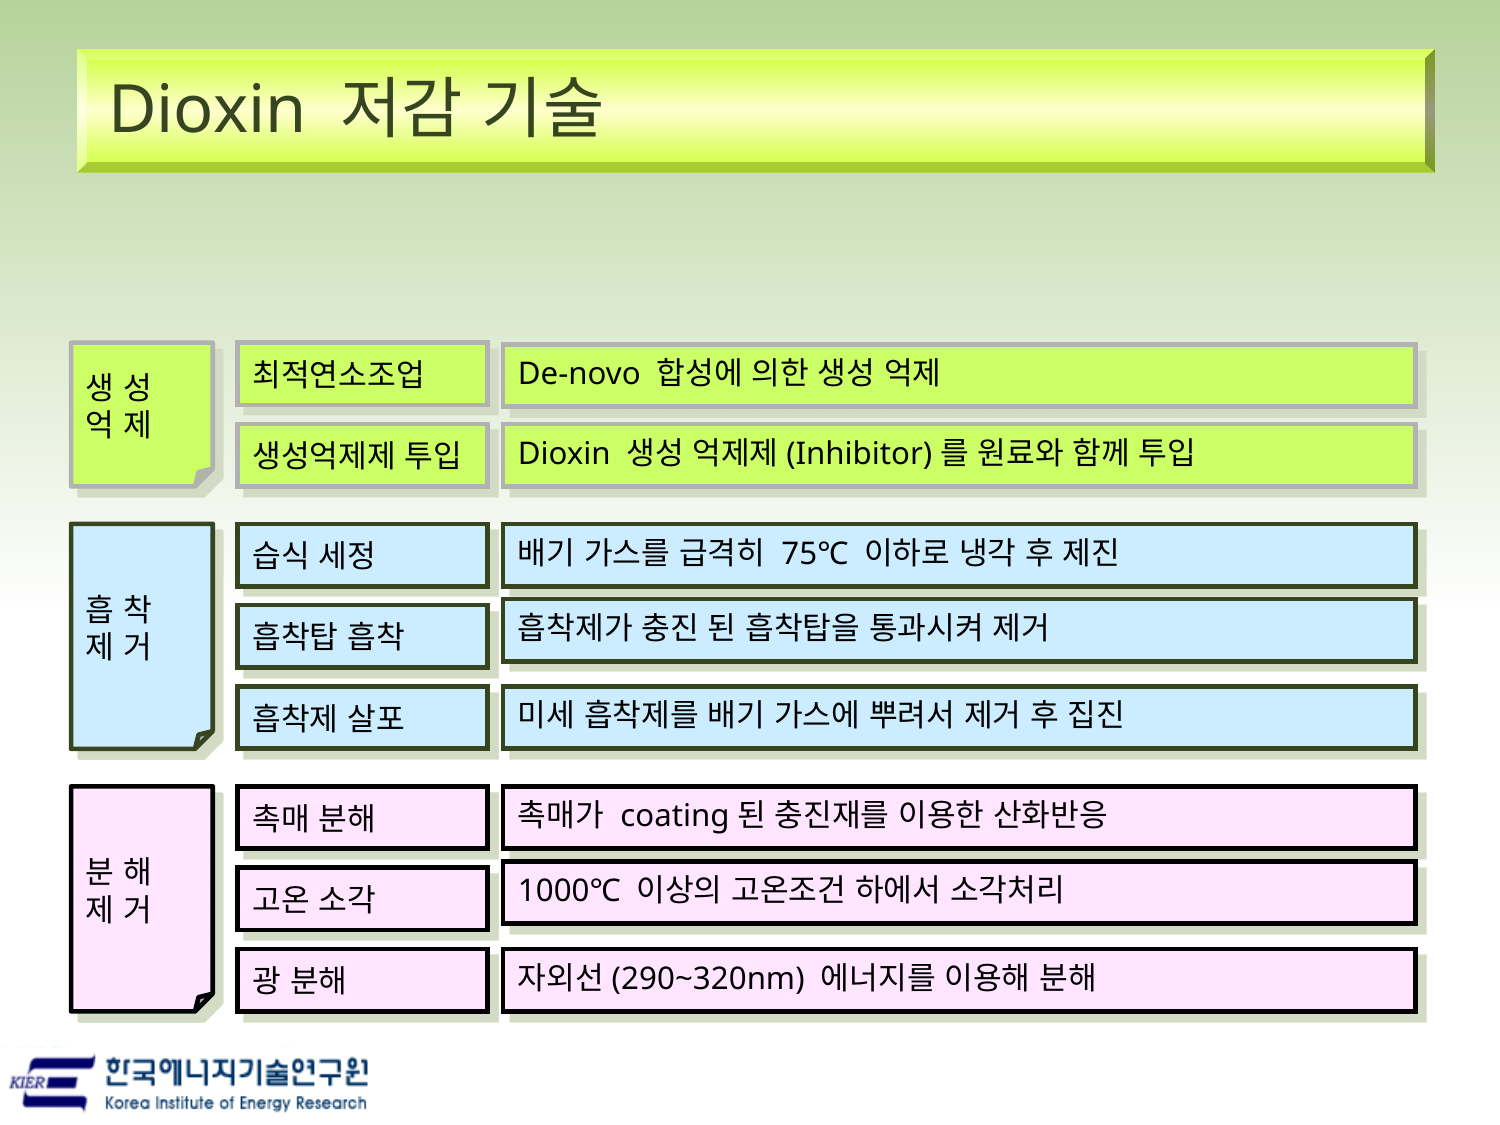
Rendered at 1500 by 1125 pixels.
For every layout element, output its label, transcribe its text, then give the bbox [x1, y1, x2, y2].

text_box 흡착제 살포 [237, 686, 488, 749]
text_box 촉매가 coating된 충진재를 이용한 산화반응 [503, 786, 1416, 849]
text_box 생 성 억 제 [71, 342, 213, 487]
text_box 분 해 제 거 [71, 786, 213, 1012]
text_box 광 분해 [237, 948, 488, 1012]
text_box 흡착탑 흡착 [237, 605, 488, 668]
text_box 1000℃ 이상의 고온조건 하에서 소각처리 [503, 861, 1416, 924]
text_box 습식 세정 [237, 523, 488, 587]
text_box 고온 소각 [237, 867, 488, 931]
text_box 흡 착 제 거 [71, 523, 213, 749]
text_box 촉매 분해 [237, 786, 488, 849]
text_box 흡착제가 충진 된 흡착탑을 통과시켜 제거 [503, 598, 1416, 662]
text_box Dioxin 생성 억제제(Inhibitor)를 원료와 함께 투입 [503, 423, 1416, 487]
text_box 최적연소조업 [237, 342, 488, 406]
text_box 배기 가스를 급격히 75℃ 이하로 냉각 후 제진 [503, 523, 1416, 587]
text_box 생성억제제 투입 [237, 423, 488, 487]
text_box 자외선(290~320nm) 에너지를 이용해 분해 [503, 948, 1416, 1012]
picture [0, 1046, 374, 1125]
text_box Dioxin 저감 기술 [76, 48, 1436, 173]
text_box 미세 흡착제를 배기 가스에 뿌려서 제거 후 집진 [503, 686, 1416, 749]
text_box De-novo 합성에 의한 생성 억제 [503, 344, 1416, 407]
